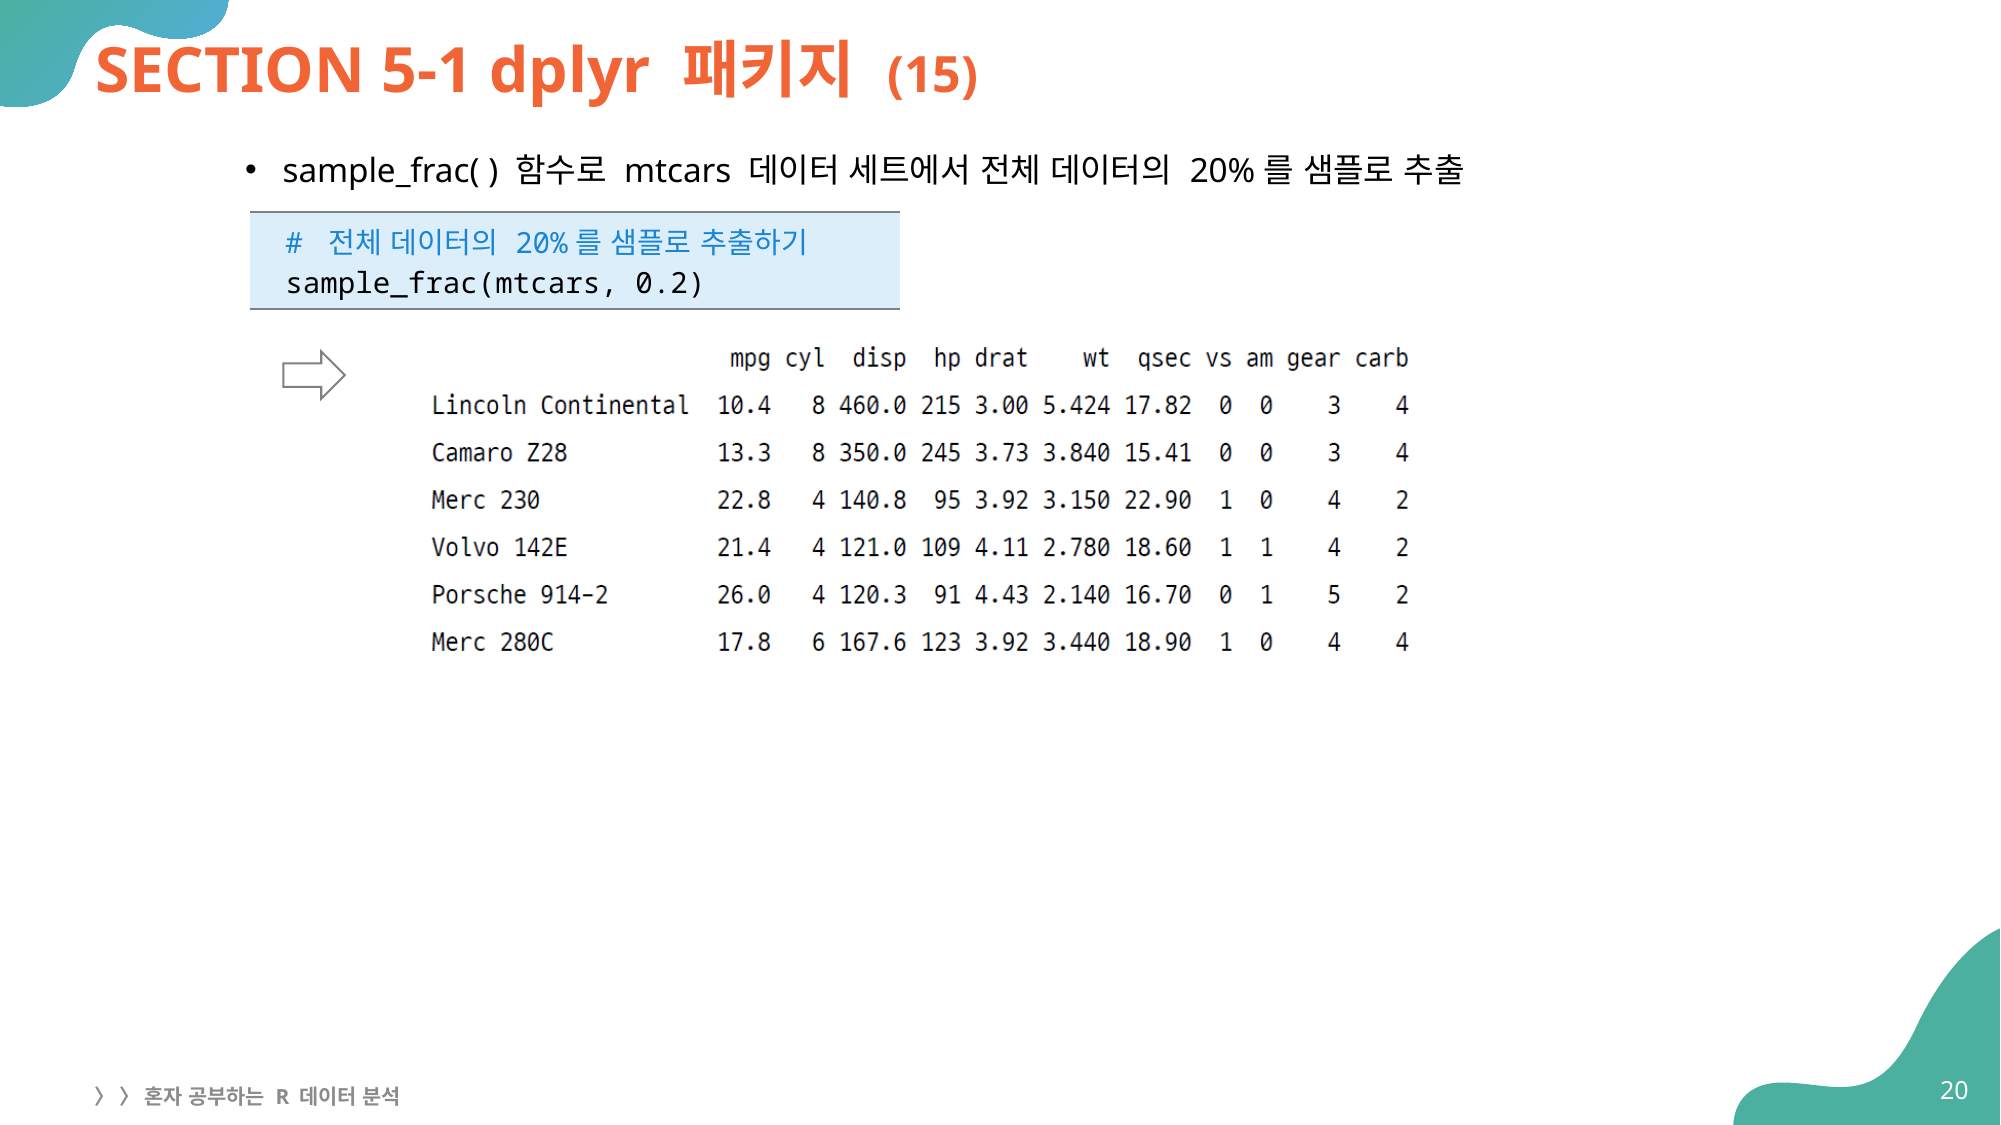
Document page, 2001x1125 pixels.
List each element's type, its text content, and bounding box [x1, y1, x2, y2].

slide_number 20 [1917, 1061, 1984, 1122]
text_box [282, 349, 347, 402]
table_header # 전체 데이터의 20%를 샘플로 추출하기 sample_frac(mtcars, 0.2) [250, 213, 900, 308]
footer 〉 〉 혼자 공부하는 R 데이터 분석 [79, 1078, 755, 1114]
picture [416, 342, 1417, 655]
title SECTION 5-1 dplyr 패키지 (15) [79, 17, 1931, 128]
list sample_frac( ) 함수로 mtcars 데이터 세트에서 전체 데이터의 20%를 샘플로 추출 [79, 133, 1931, 996]
